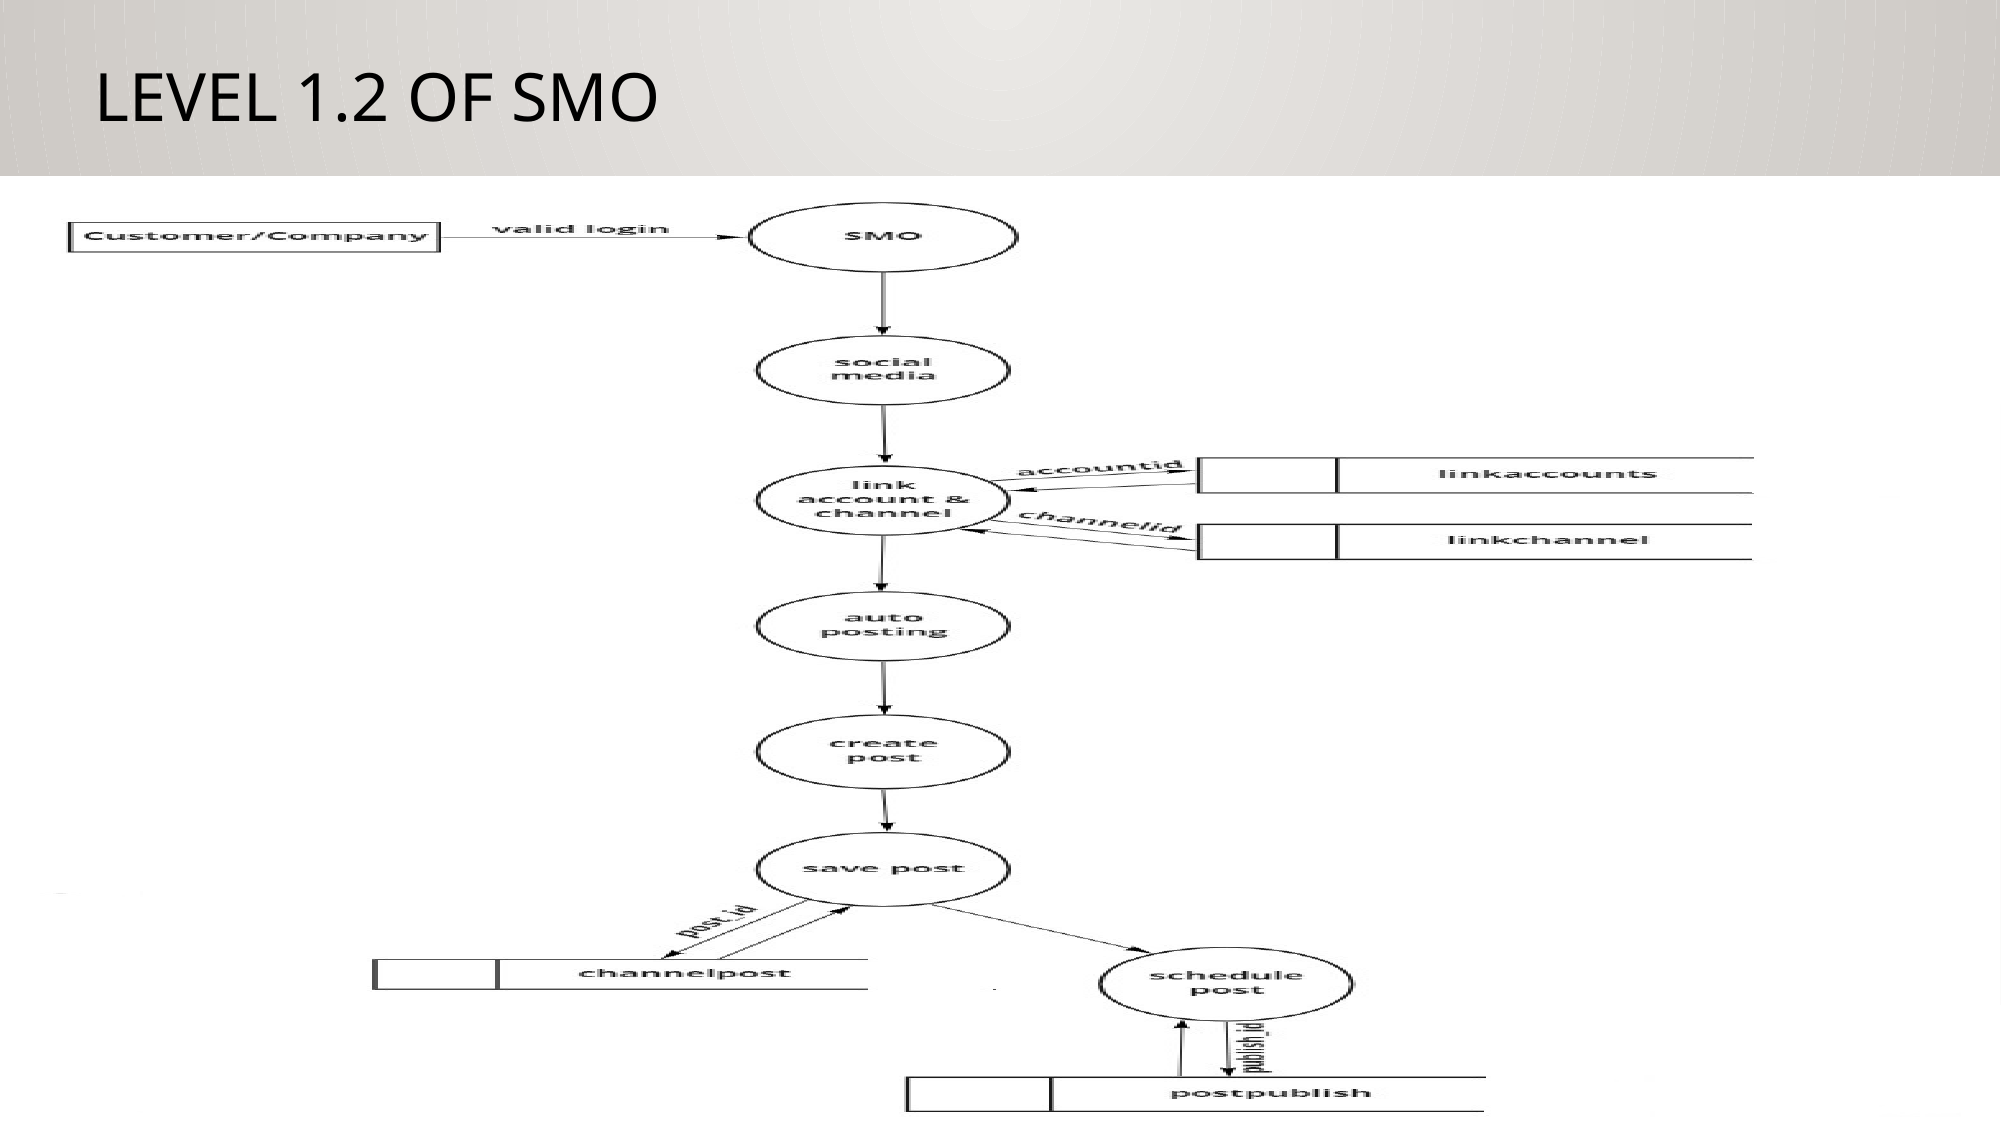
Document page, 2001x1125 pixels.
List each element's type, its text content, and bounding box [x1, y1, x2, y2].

title Level 1.2 of Smo [79, 56, 1655, 175]
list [0, 175, 2000, 1125]
